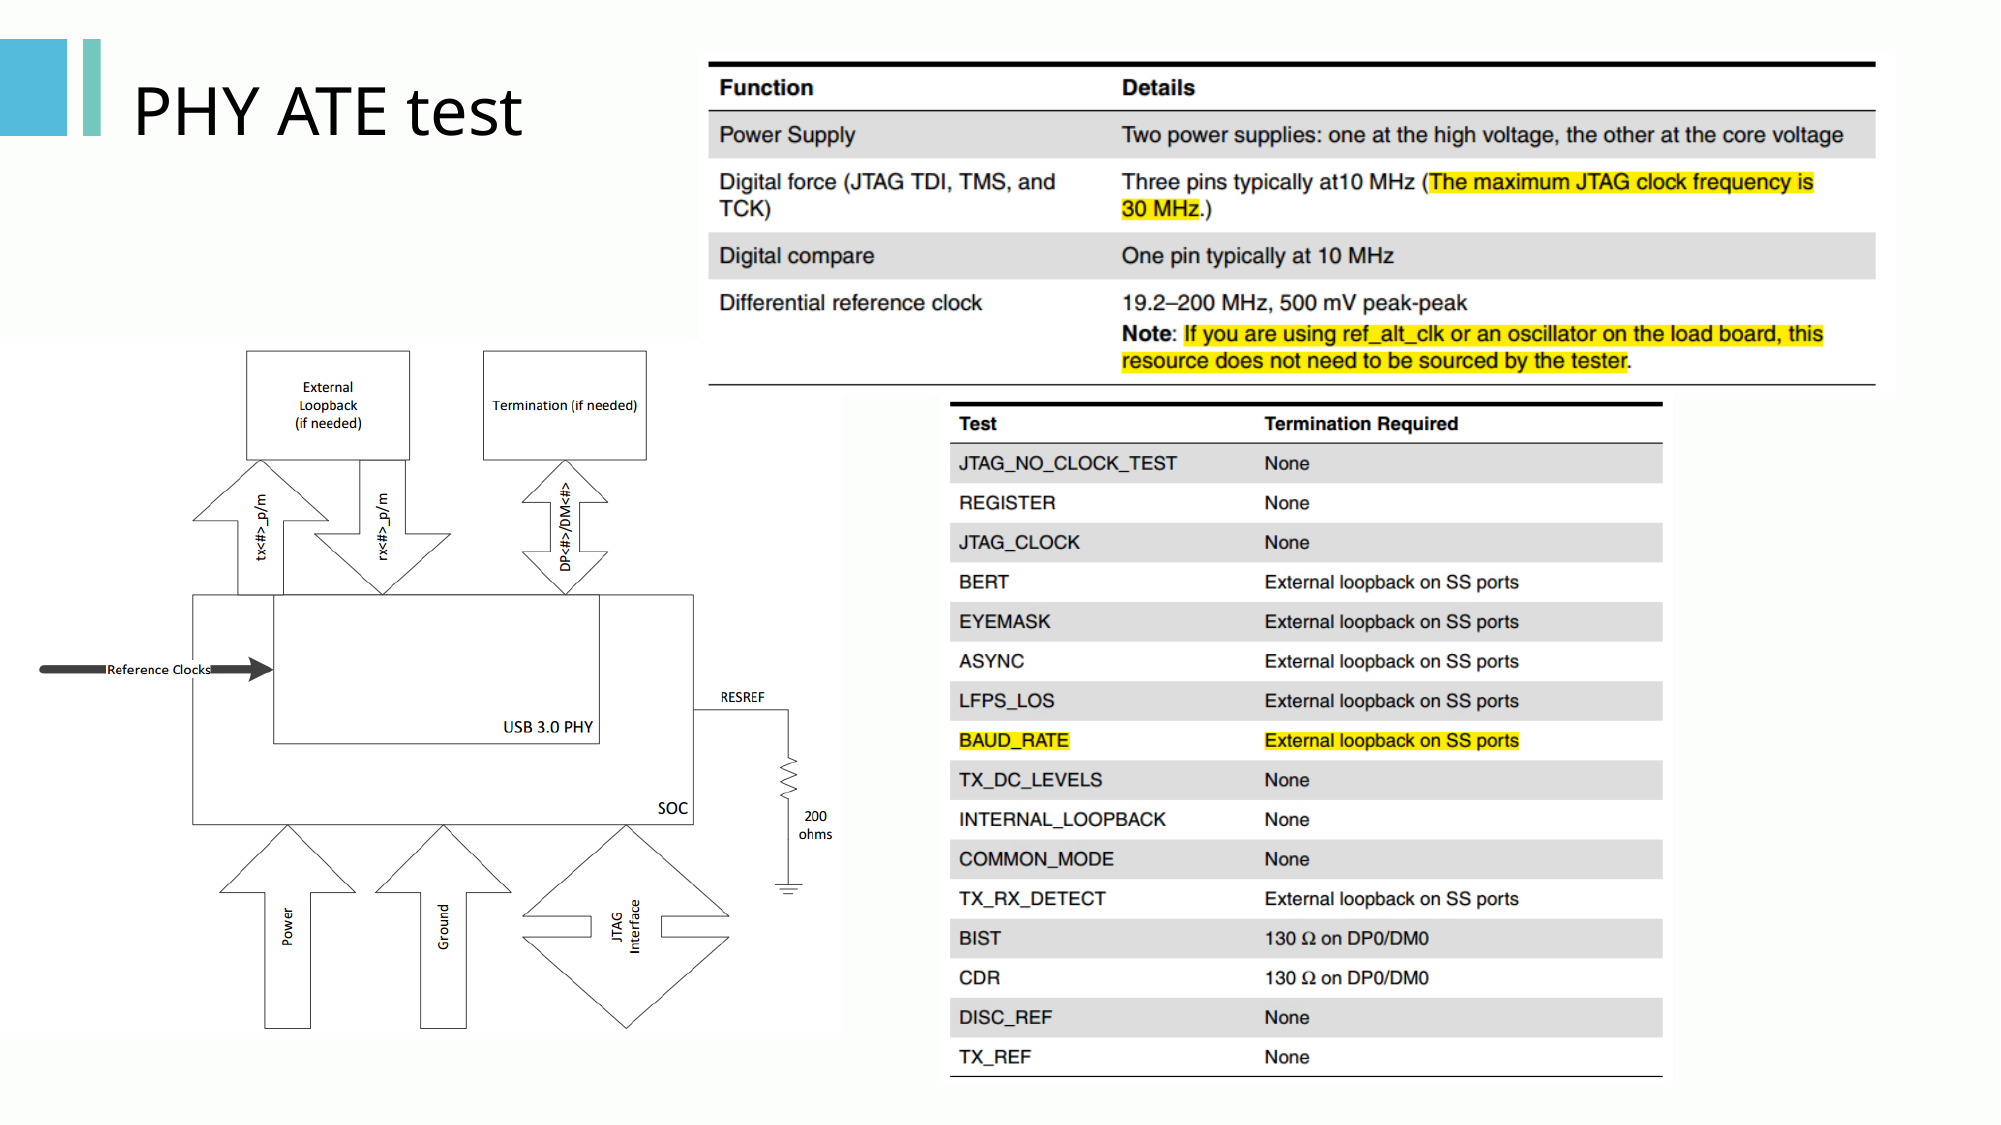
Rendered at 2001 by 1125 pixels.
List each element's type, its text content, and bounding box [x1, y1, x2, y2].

title PHY ATE test [117, 39, 1900, 179]
picture [0, 51, 1896, 1085]
